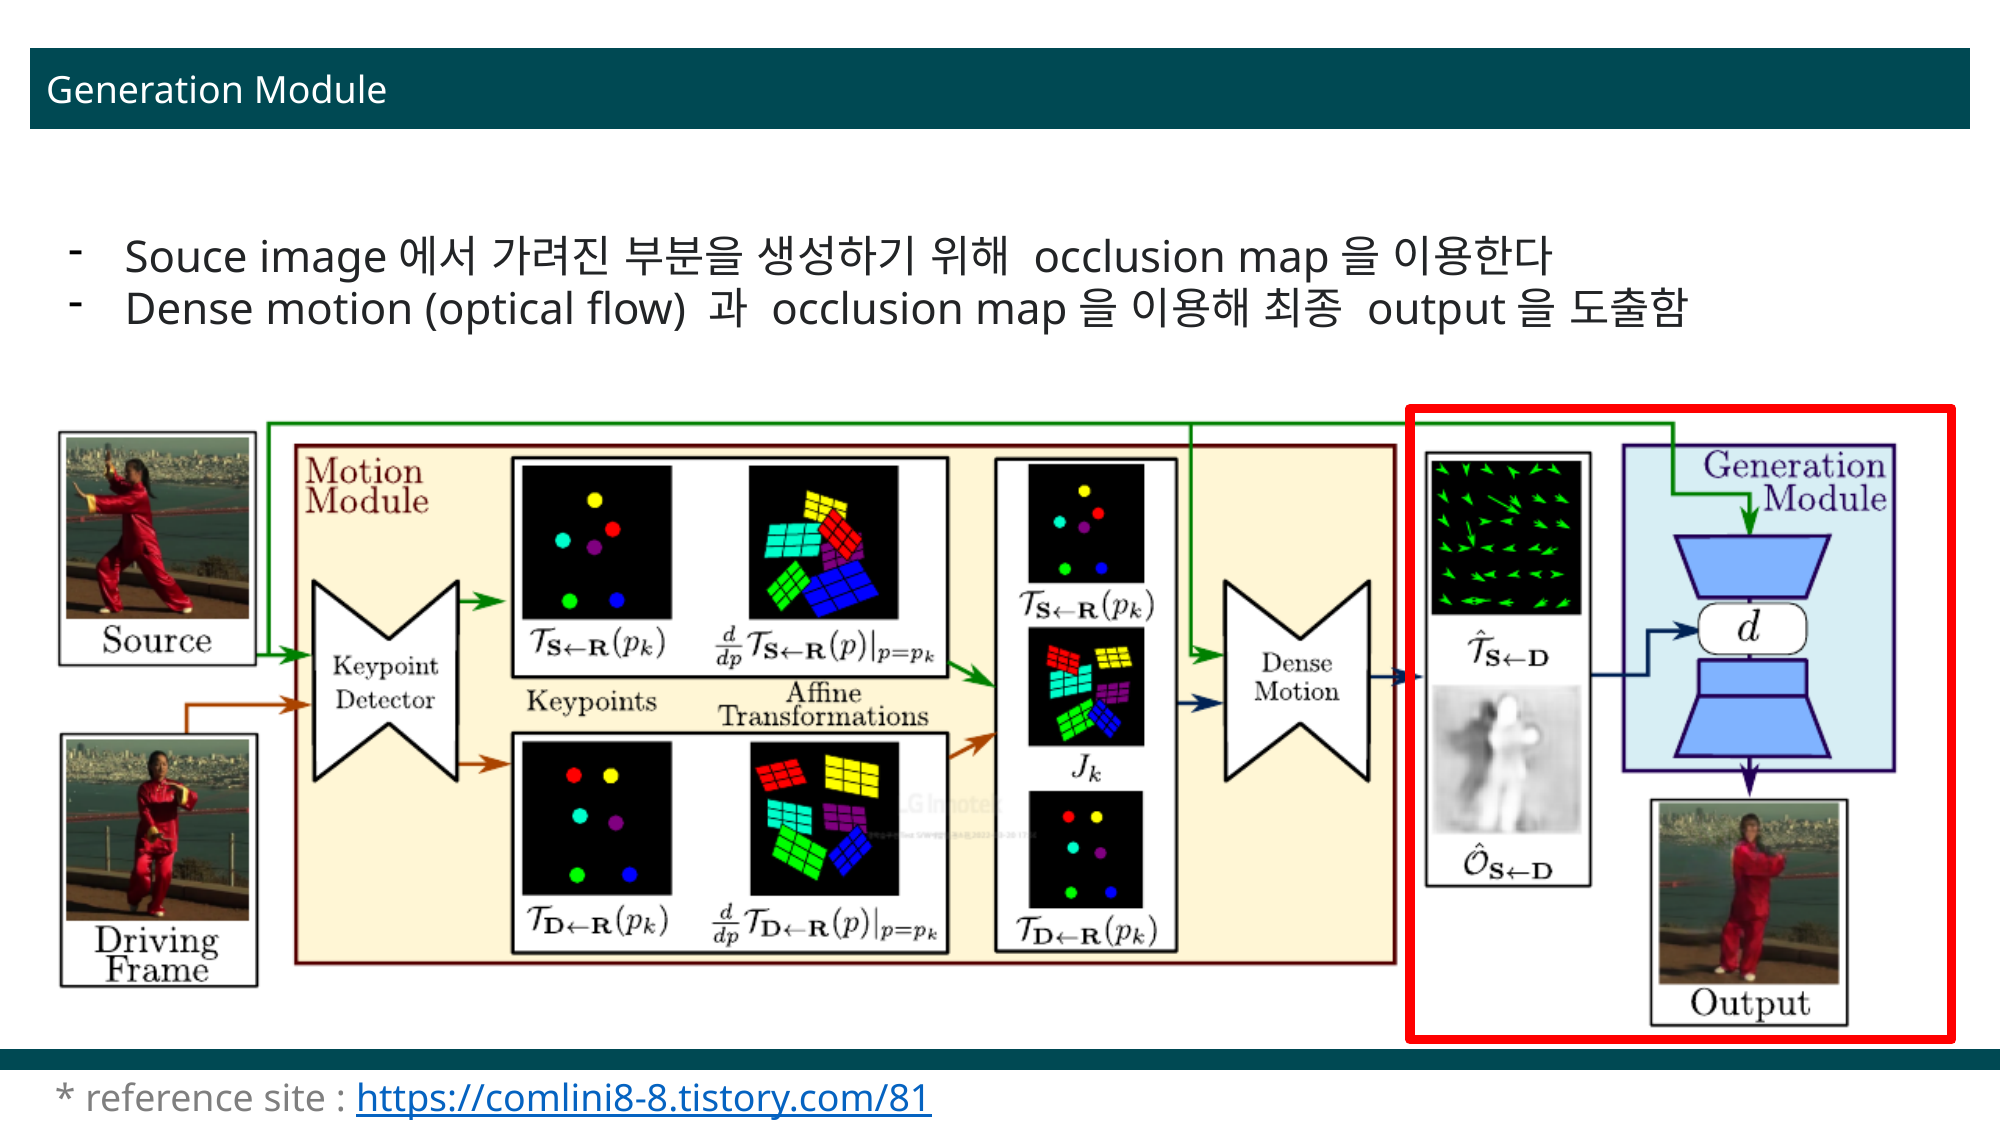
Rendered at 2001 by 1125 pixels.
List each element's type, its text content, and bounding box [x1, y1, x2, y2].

text_box [0, 1050, 2000, 1070]
picture [42, 408, 1930, 1040]
text_box Souce image에서 가려진 부분을 생성하기 위해 occlusion map을 이용한다 Dense motion (optical flow) 과 occlusion map을 이용해 최종 output을 도출함 [53, 221, 1929, 407]
text_box [1408, 406, 1954, 1042]
text_box * reference site : https://comlini8-8.tistory.com/81 [0, 1066, 1886, 1125]
text_box Generation Module [31, 49, 1969, 129]
